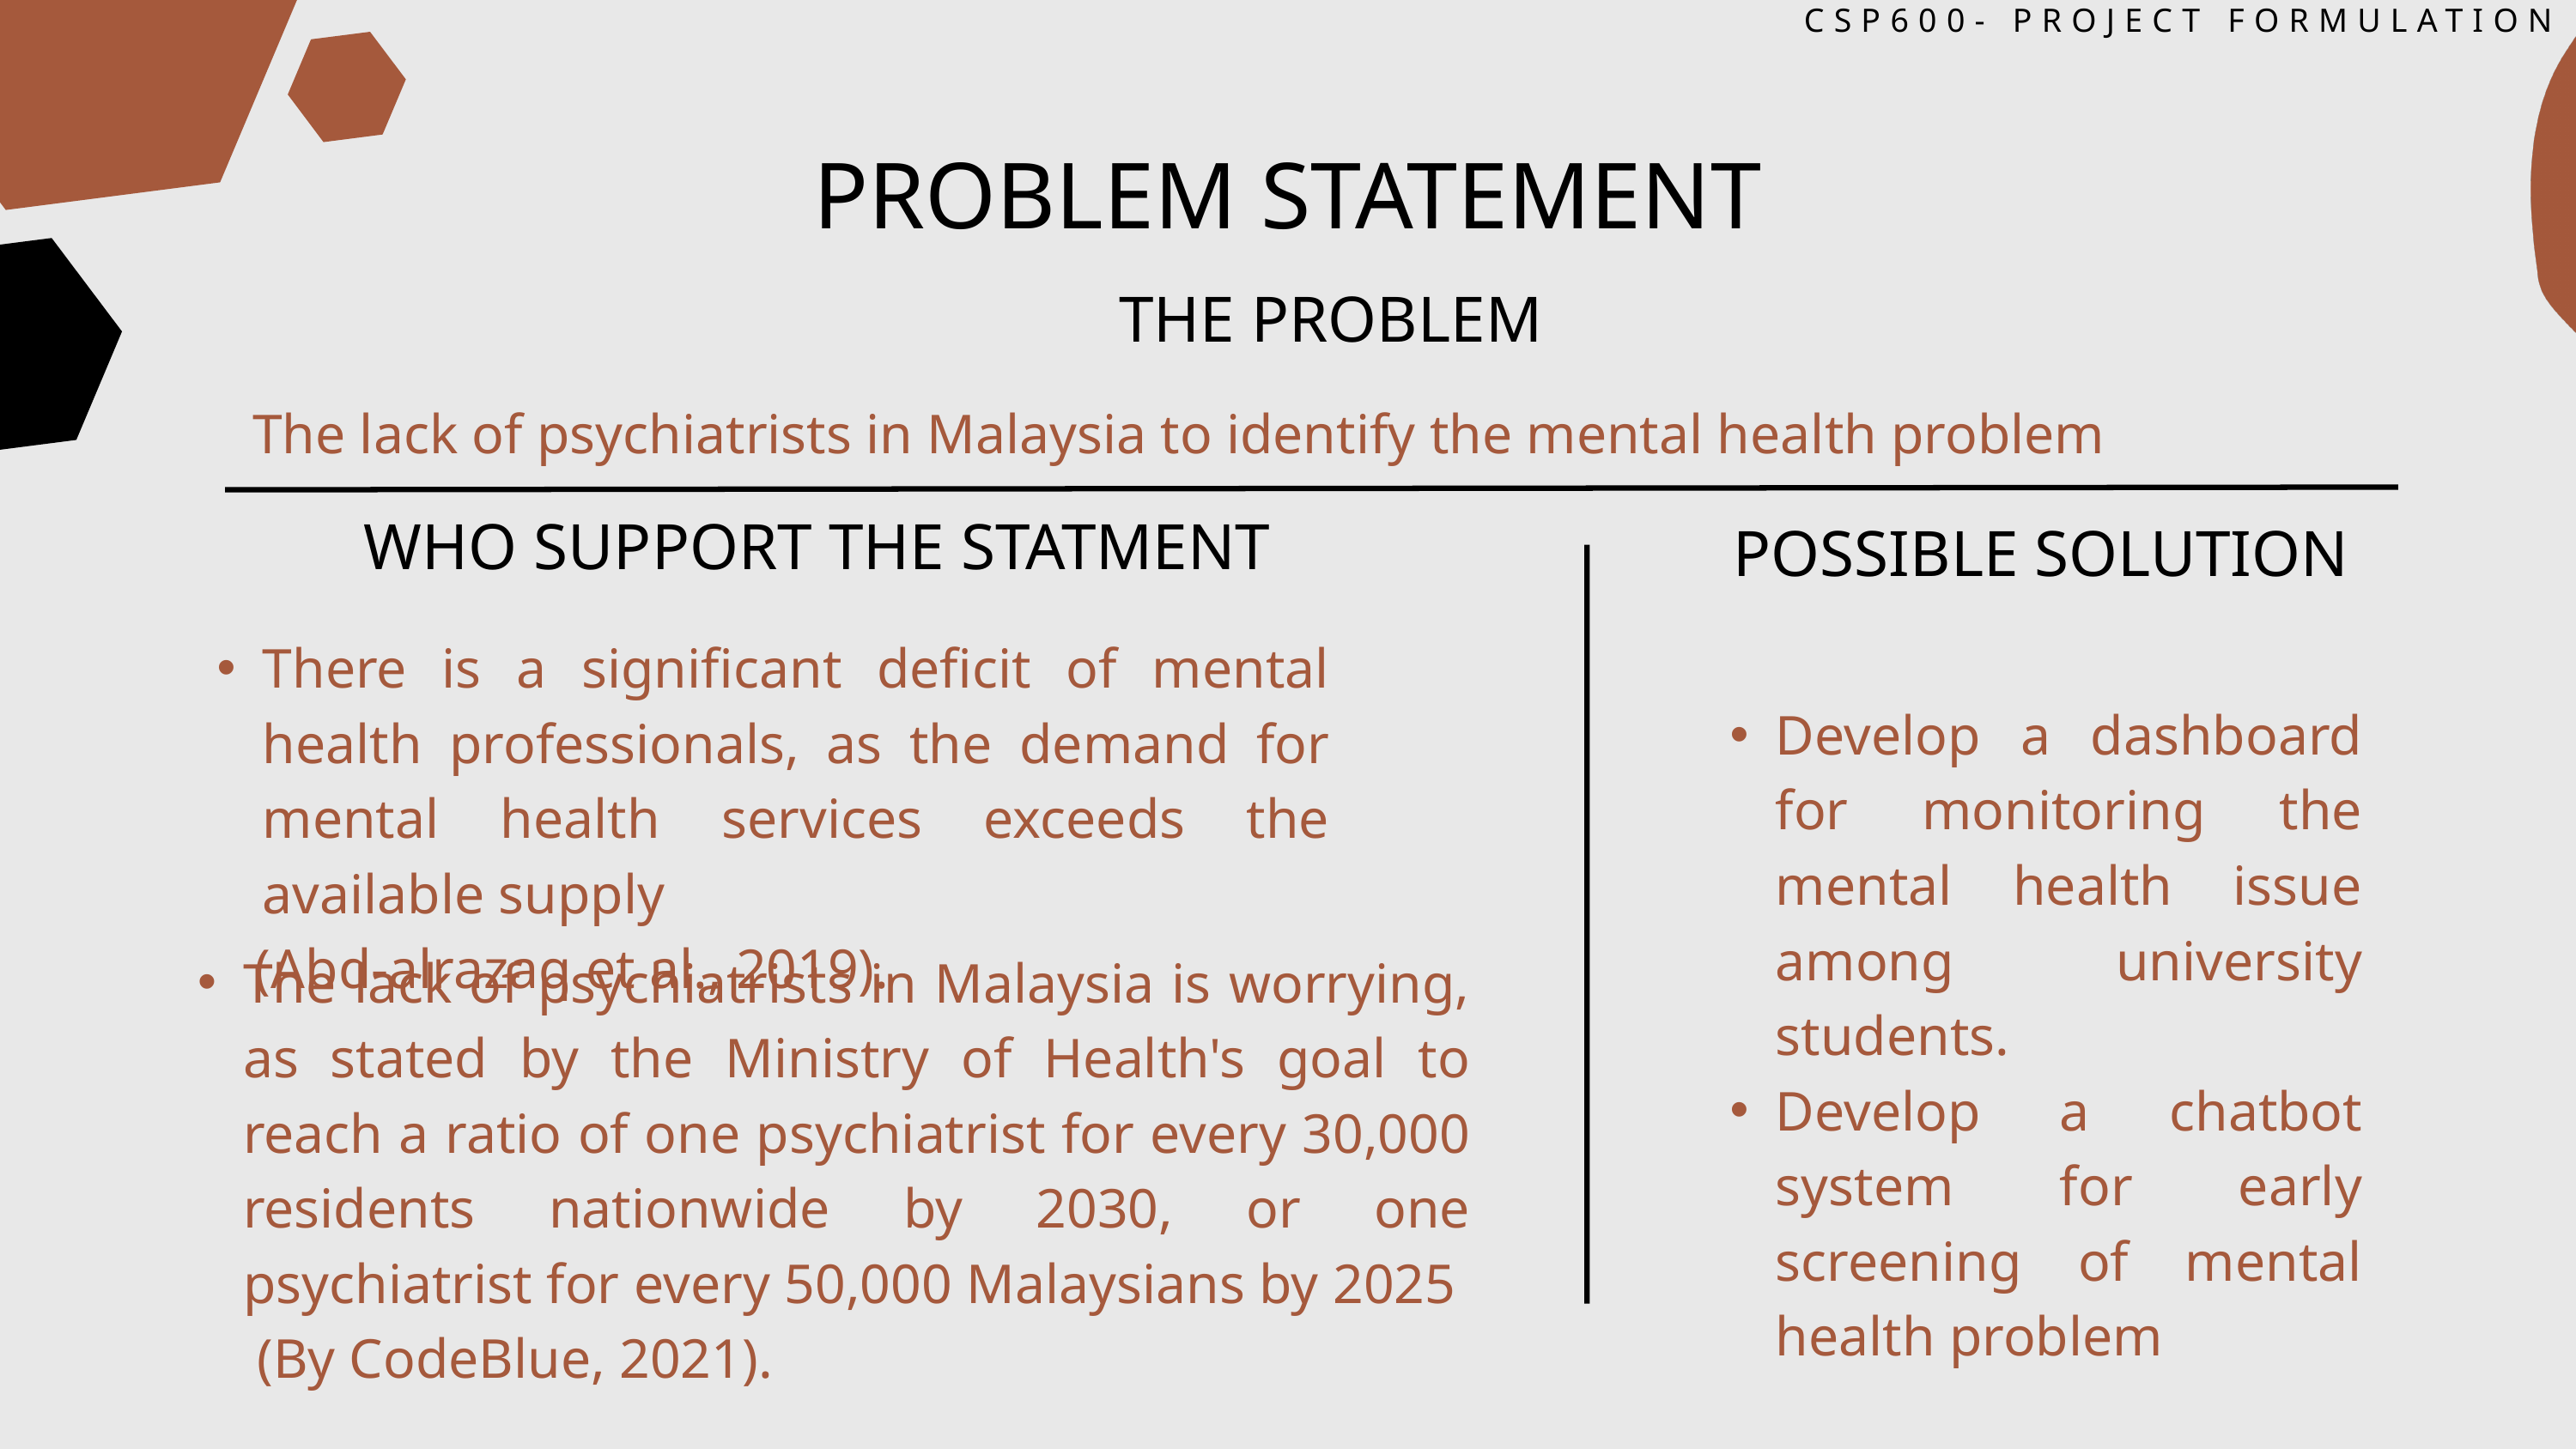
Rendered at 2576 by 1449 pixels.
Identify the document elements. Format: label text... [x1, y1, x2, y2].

text_box WHO SUPPORT THE STATMENT [276, 518, 1359, 582]
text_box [0, 228, 107, 464]
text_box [295, 27, 398, 148]
text_box There is a significant deficit of mental health professionals, as the demand for mental health services exceeds the available supply (Abd-alrazaq et al., 2019). [171, 623, 1331, 938]
text_box The lack of psychiatrists in Malaysia to identify the mental health problem [252, 389, 2241, 464]
text_box POSSIBLE SOLUTION [1684, 526, 2398, 590]
text_box Develop a dashboard for monitoring the mental health issue among university students. Develop a chatbot system for early screening of mental health problem [1684, 690, 2363, 1367]
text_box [0, 0, 277, 227]
text_box PROBLEM STATEMENT [361, 155, 2215, 247]
text_box [2514, 39, 2576, 488]
text_box THE PROBLEM [1041, 292, 1621, 355]
text_box CSP600- PROJECT FORMULATION [1803, 0, 2576, 39]
text_box The lack of psychiatrists in Malaysia is worrying, as stated by the Ministry of Health's goal to reach a ratio of one psychiatrist for every 30,000 residents nationwide by 2030, or one psychiatrist for every 50,000 Malaysians by 2025 (By CodeBlue, 2021). [151, 938, 1472, 1390]
